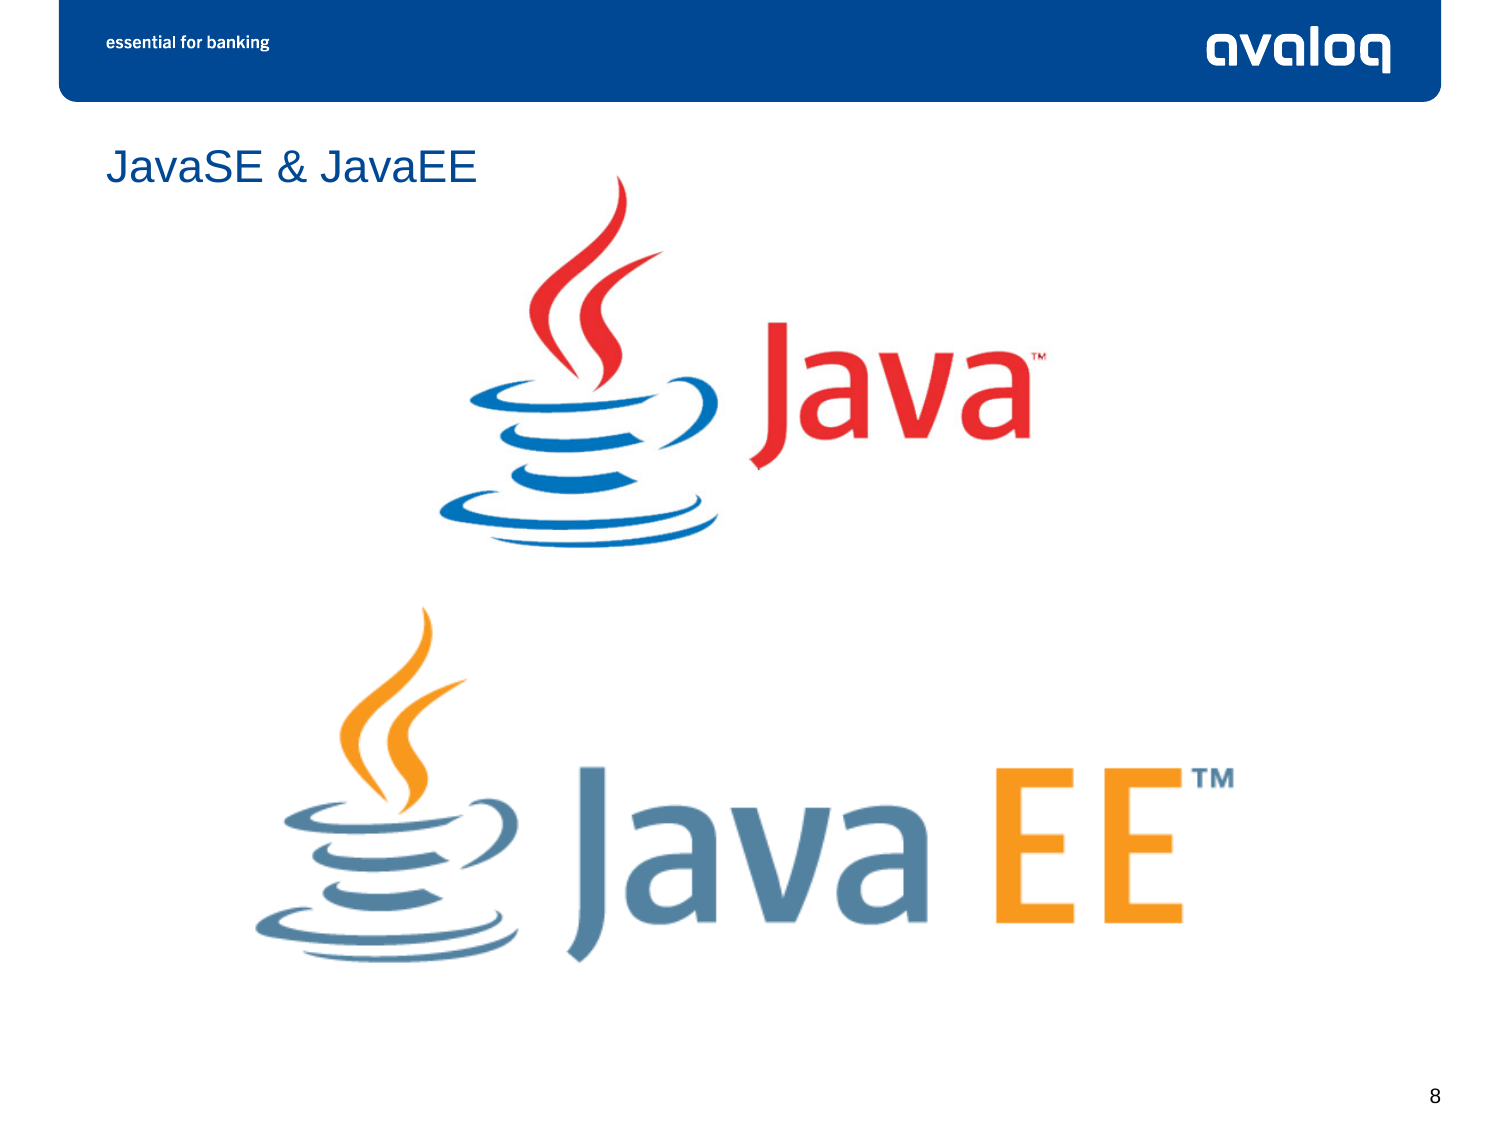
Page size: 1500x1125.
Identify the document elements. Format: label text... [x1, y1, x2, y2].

slide_number 8 [1200, 1082, 1442, 1112]
title JavaSE & JavaEE [105, 142, 1394, 215]
picture [194, 156, 1306, 1025]
